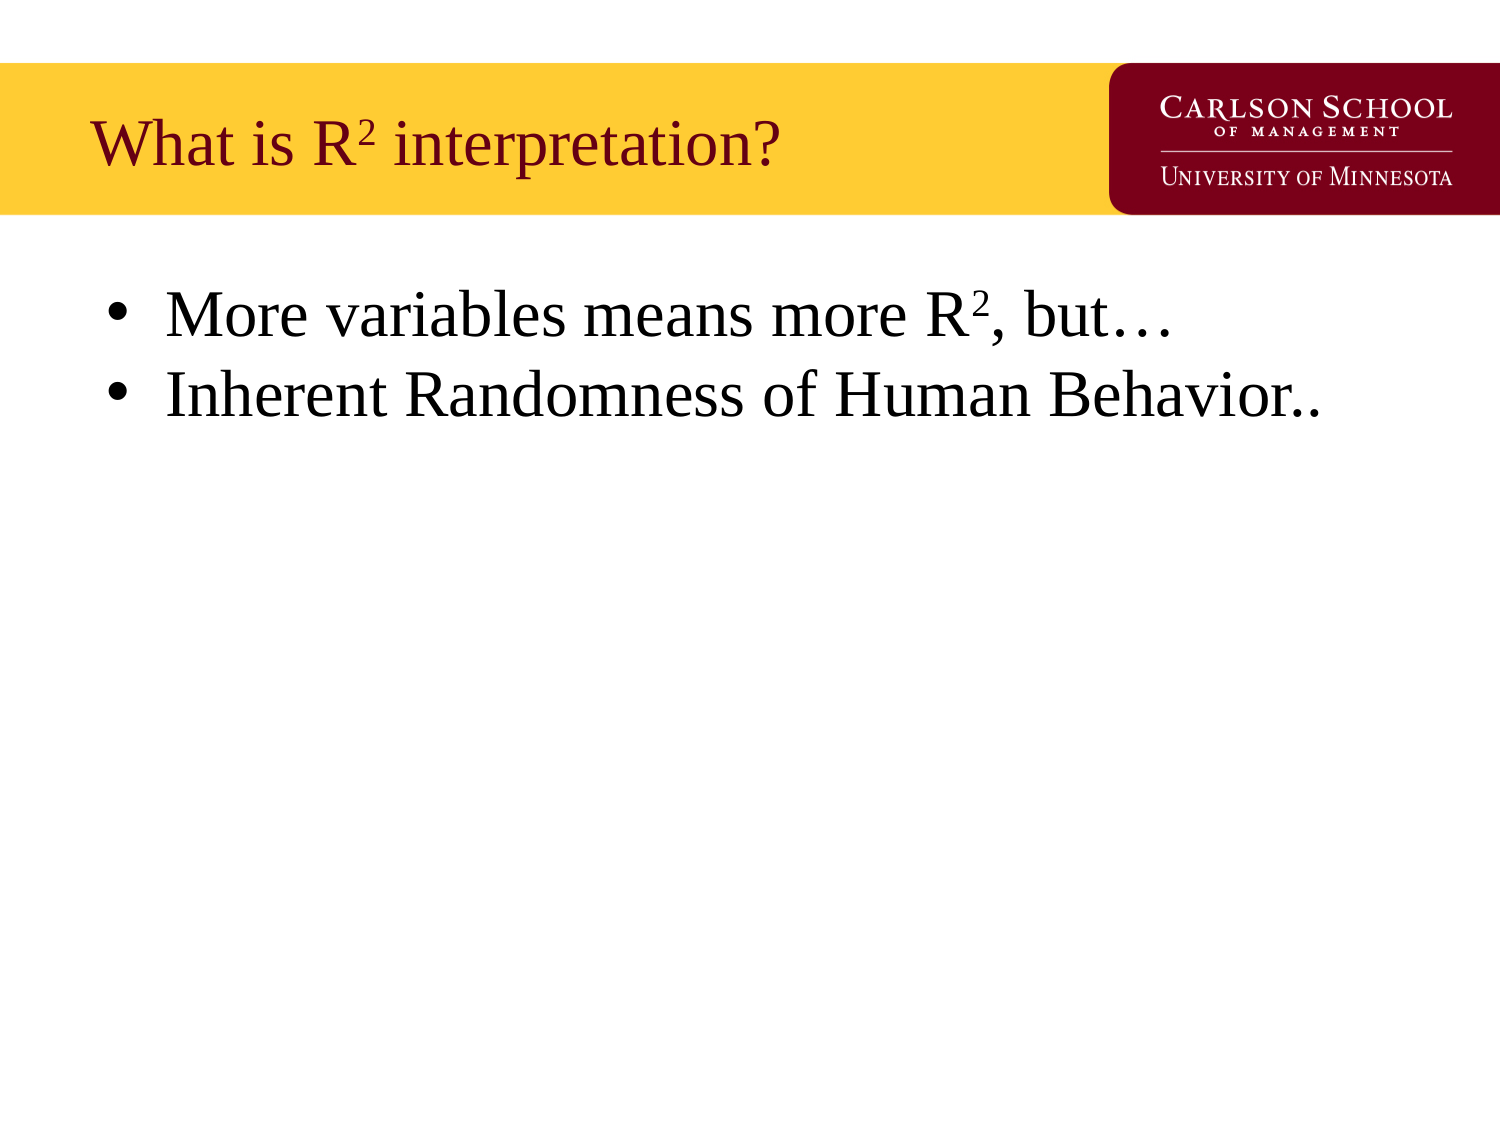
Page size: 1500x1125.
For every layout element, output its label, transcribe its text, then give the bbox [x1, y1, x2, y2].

picture [0, 0, 1500, 1125]
title What is R2 interpretation? [75, 45, 1425, 233]
list More variables means more R2, but… Inherent Randomness of Human Behavior.. [75, 262, 1425, 1005]
